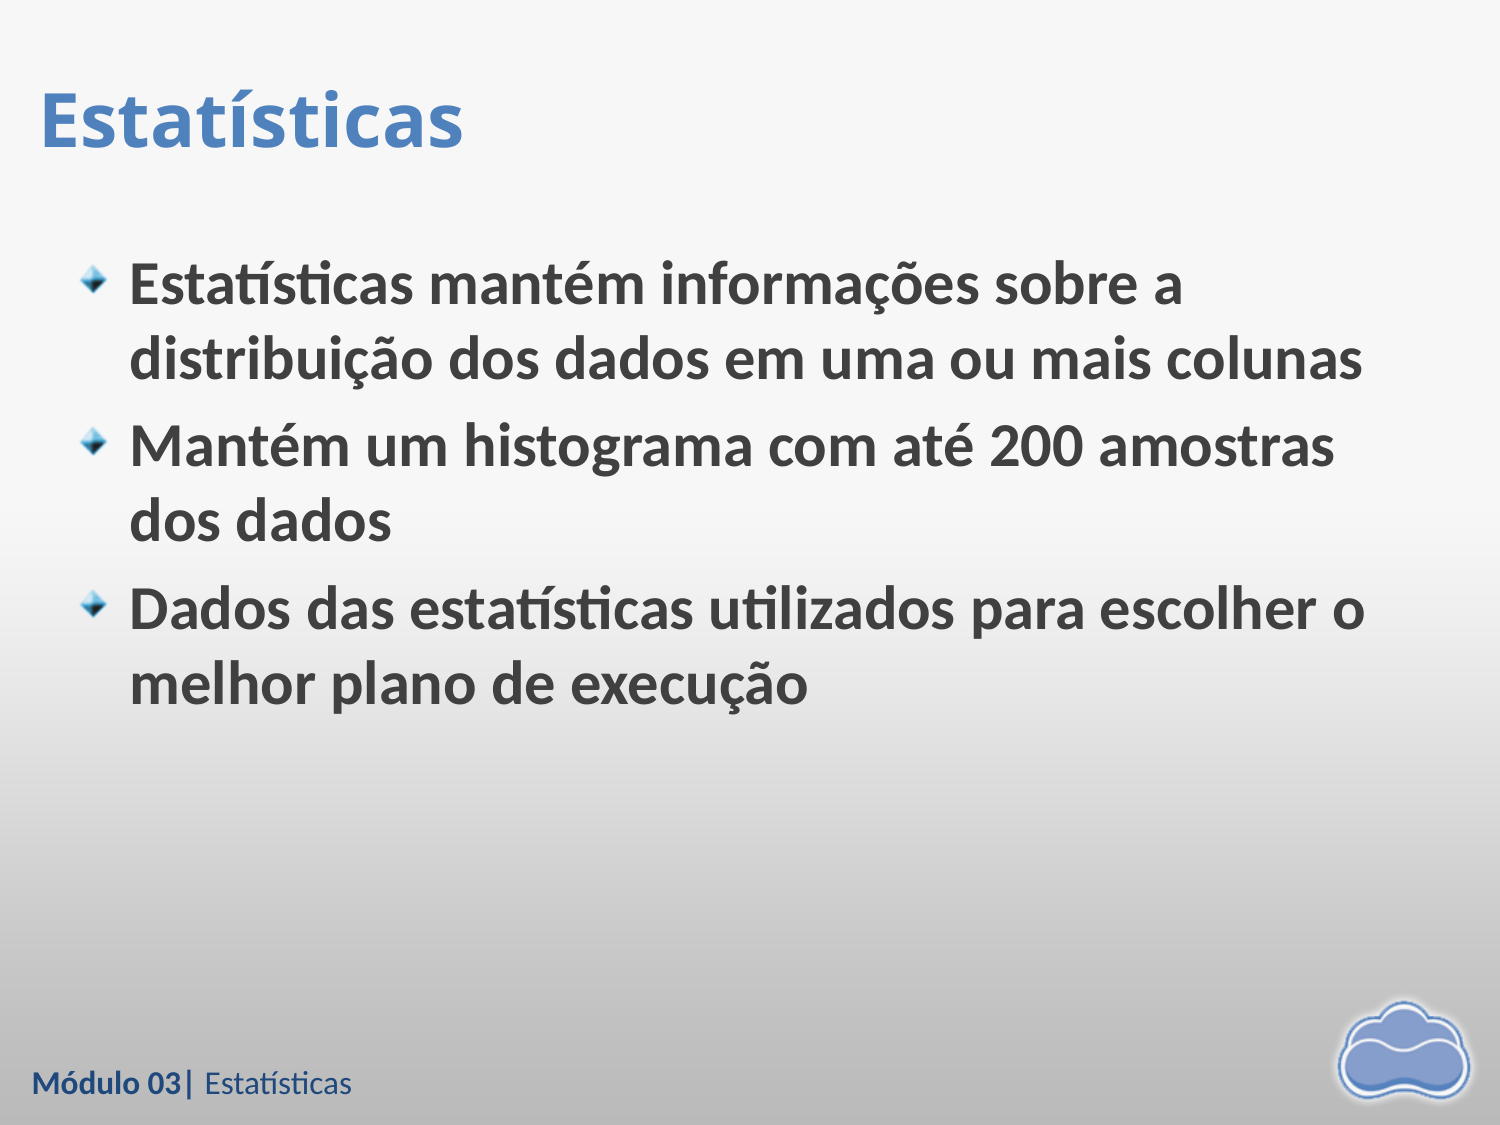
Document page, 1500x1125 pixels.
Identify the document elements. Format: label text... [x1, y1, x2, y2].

list Estatísticas mantém informações sobre a distribuição dos dados em uma ou mais colunas Mantém um histograma com até 200 amostras dos dados Dados das estatísticas utilizados para escolher o melhor plano de execução [58, 234, 1430, 961]
title Estatísticas [23, 58, 1500, 176]
picture [0, 0, 1500, 1125]
